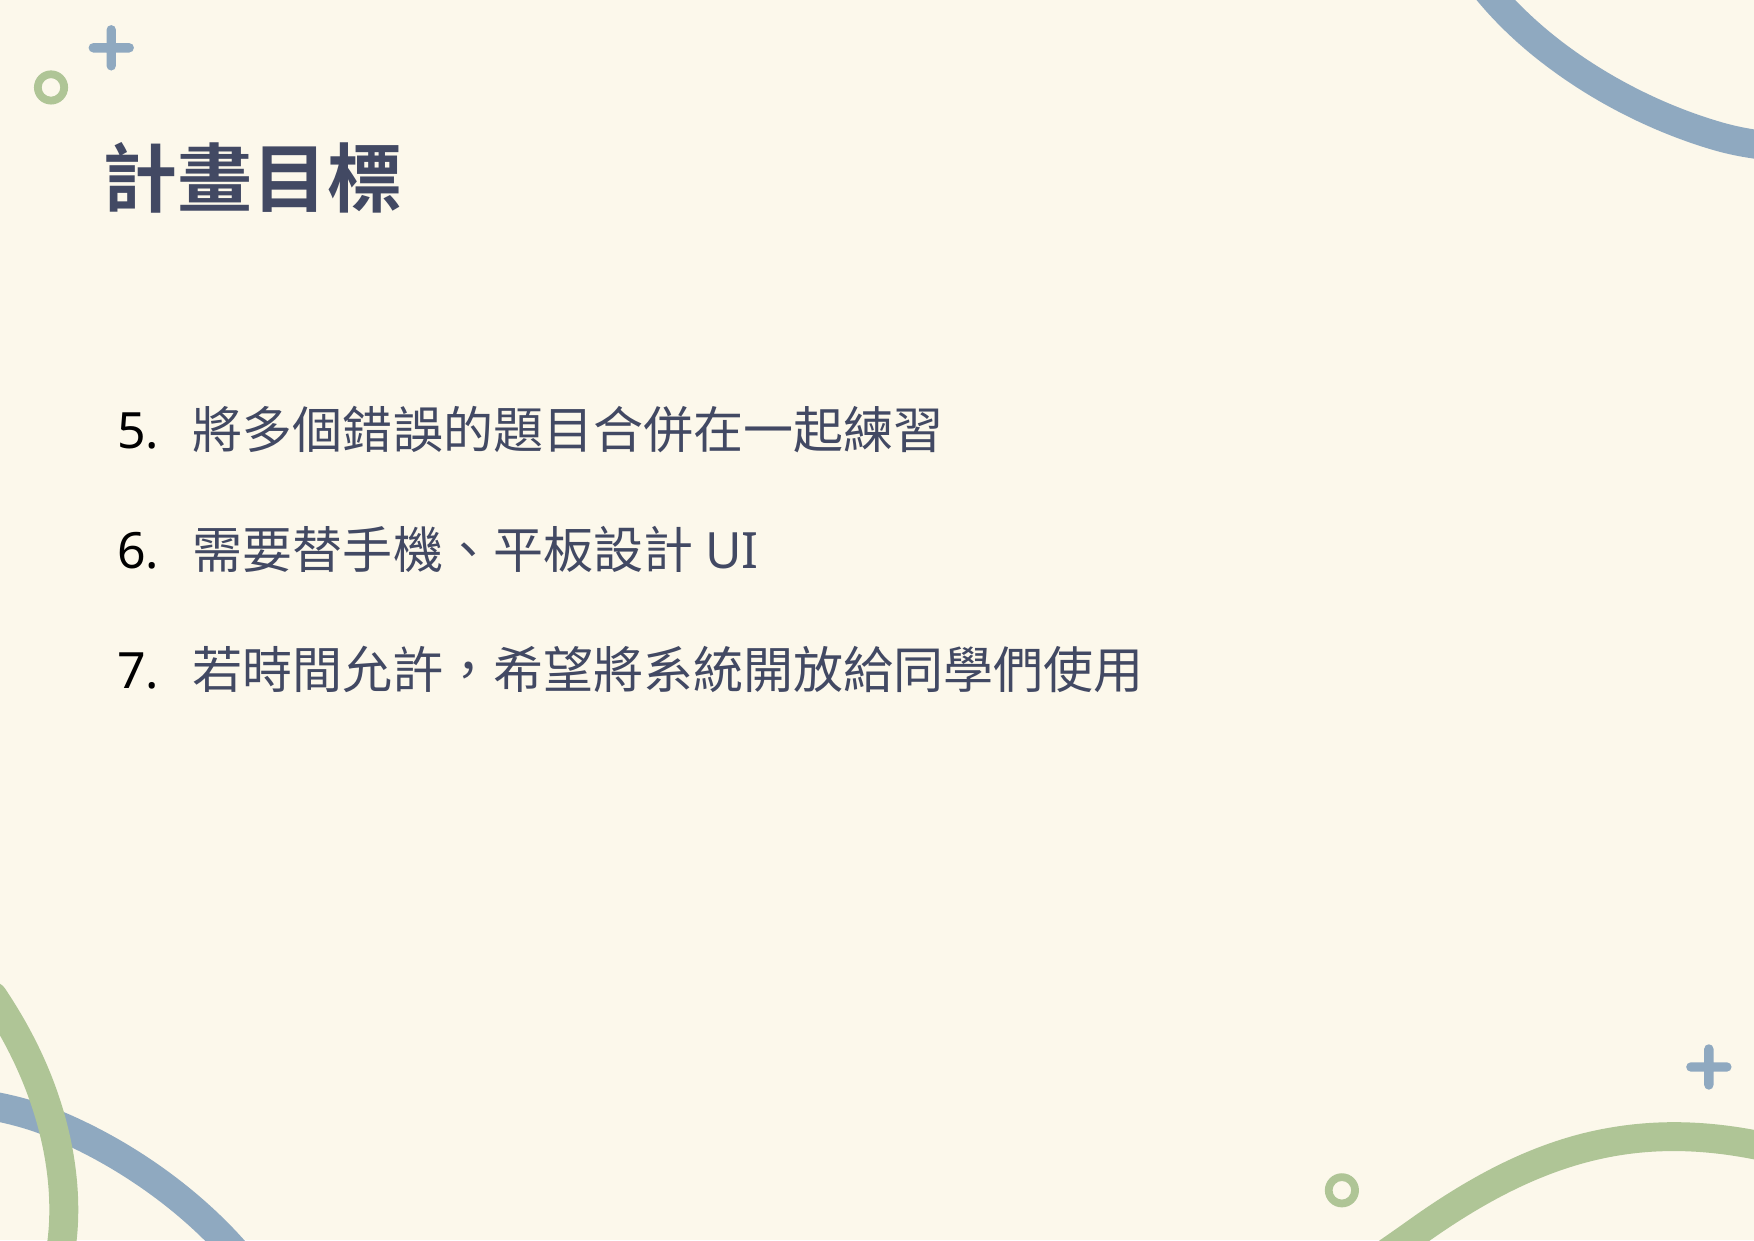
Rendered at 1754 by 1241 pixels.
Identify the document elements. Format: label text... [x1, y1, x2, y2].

title 計畫目標 [83, 112, 1668, 246]
text_box 將多個錯誤的題目合併在一起練習 需要替手機、平板設計UI 若時間允許，希望將系統開放給同學們使用 [102, 323, 1715, 1175]
